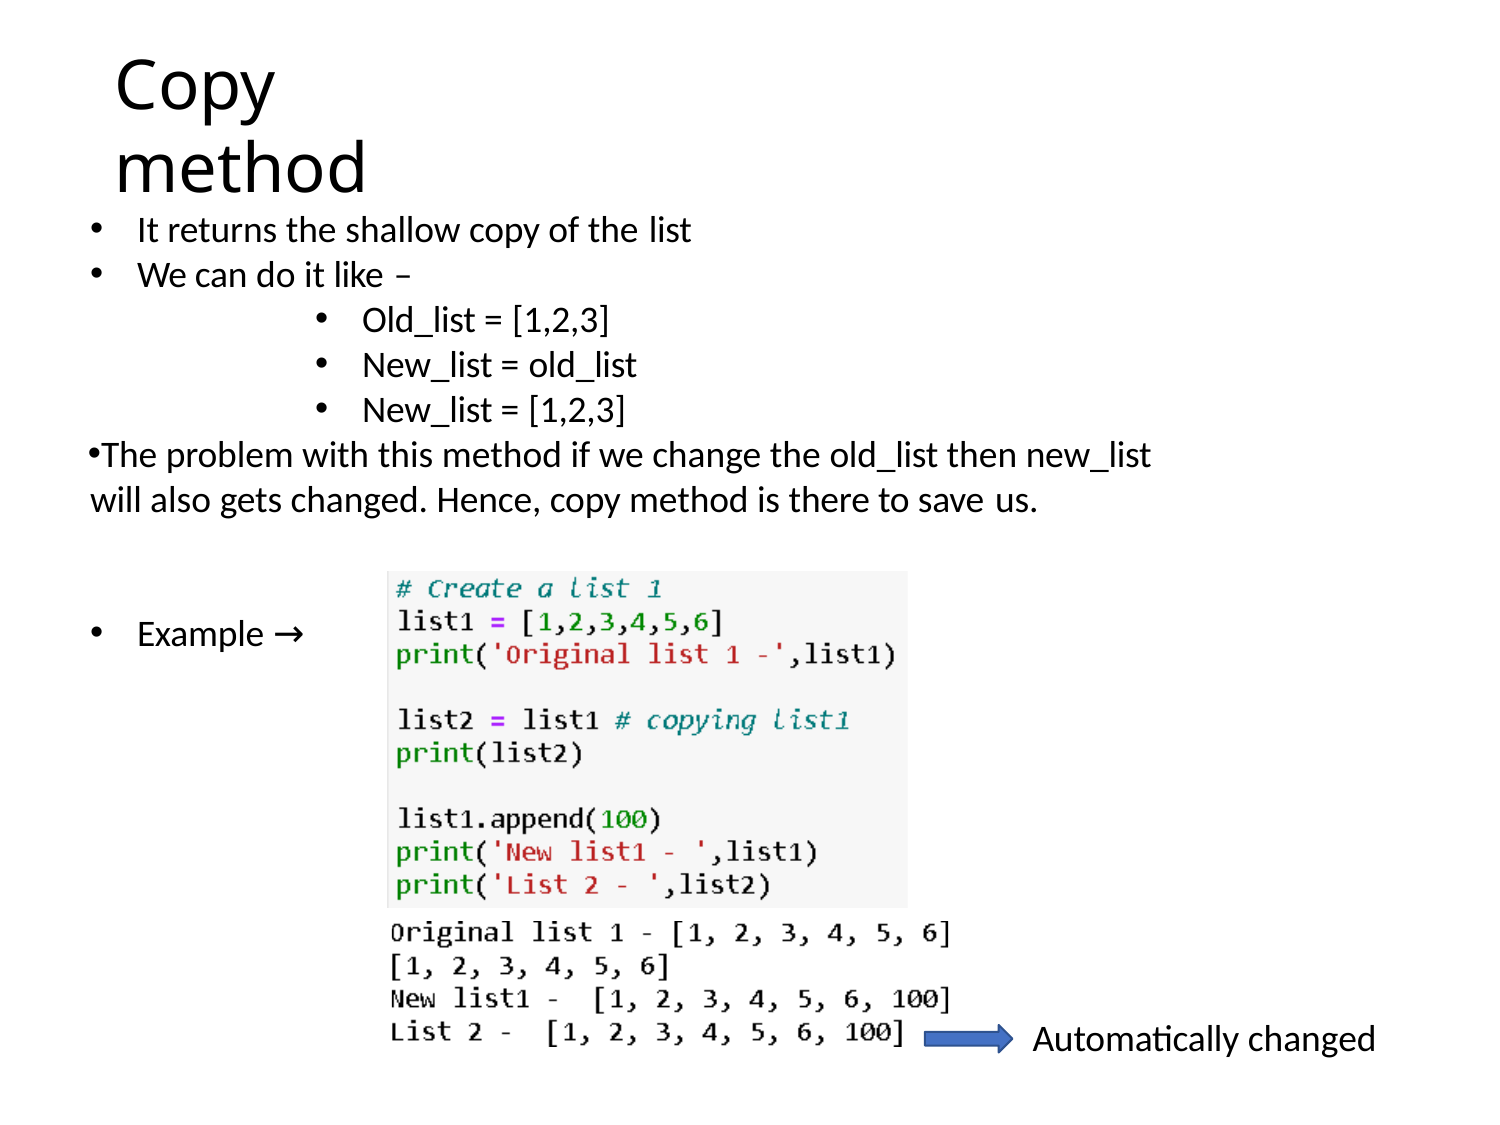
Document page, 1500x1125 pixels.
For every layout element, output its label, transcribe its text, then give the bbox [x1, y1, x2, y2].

title Copy method [112, 27, 489, 218]
text_box It returns the shallow copy of the list We can do it like – Old_list = [1,2,3] New_list = old_list New_list = [1,2,3] The problem with this method if we change the old_list then new_list will also gets changed. Hence, copy method is there to save us. Example → [87, 202, 1199, 654]
text_box Automatically changed [1030, 1011, 1383, 1059]
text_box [391, 921, 1014, 1054]
text_box [387, 571, 908, 908]
